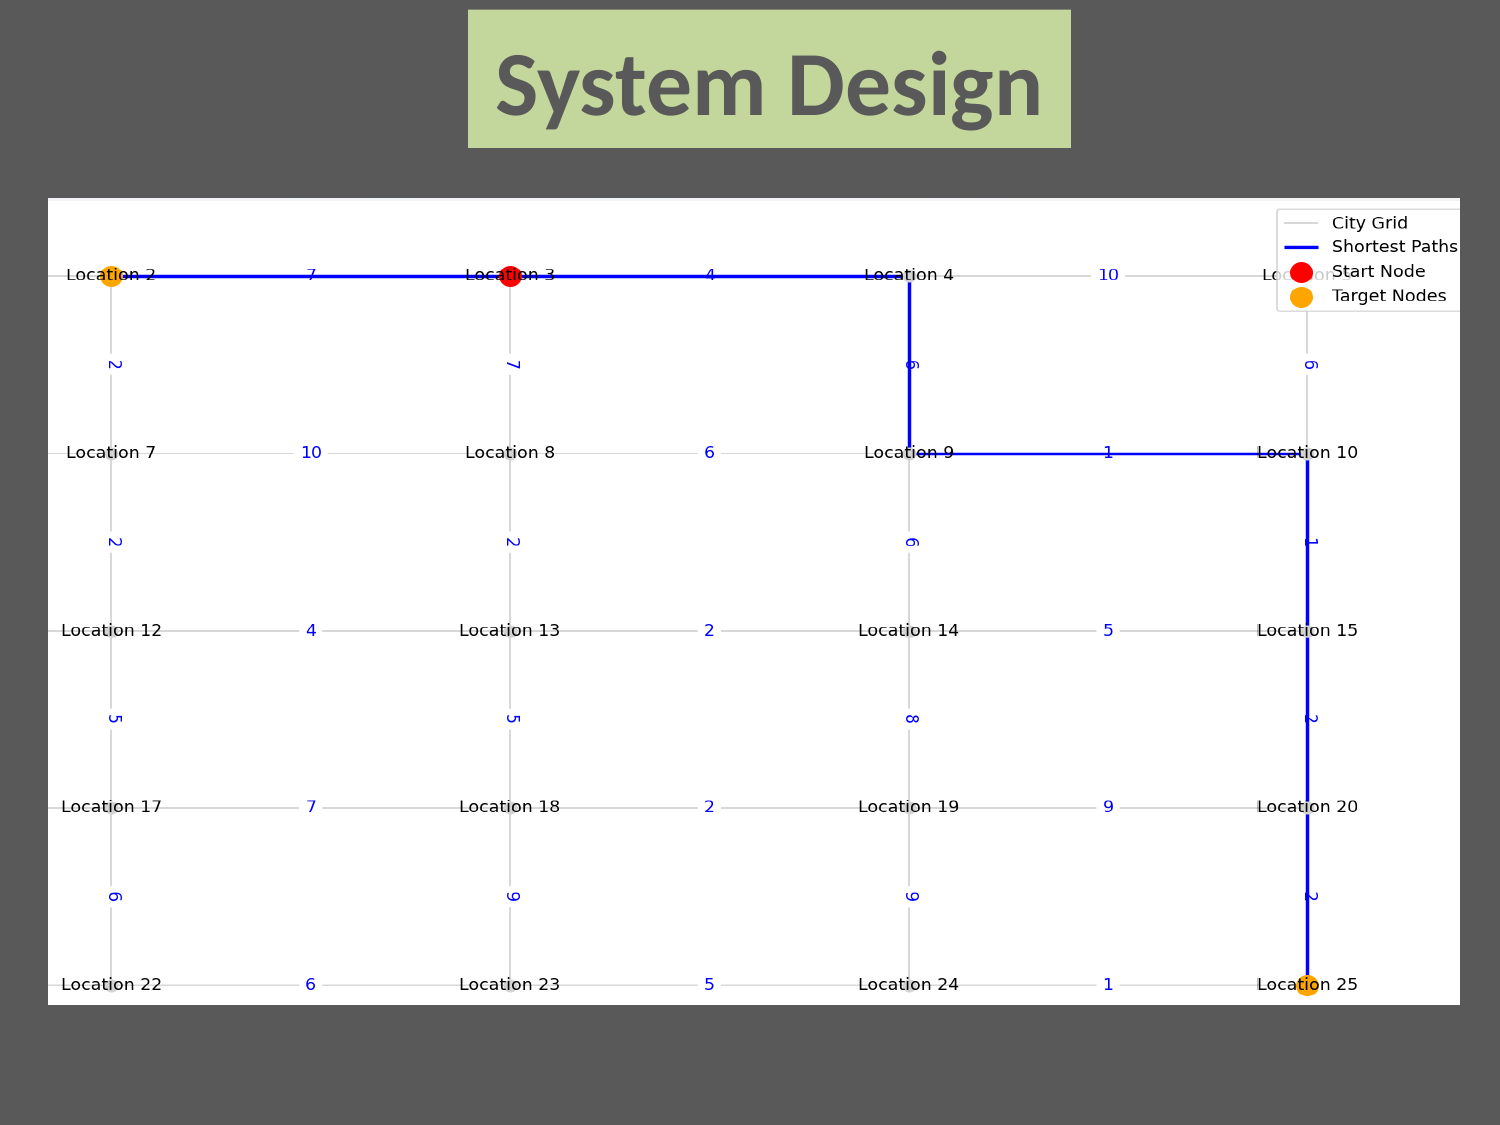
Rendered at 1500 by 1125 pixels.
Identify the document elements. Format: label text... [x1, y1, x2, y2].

title System Design [468, 9, 1071, 148]
picture [48, 198, 1460, 1006]
